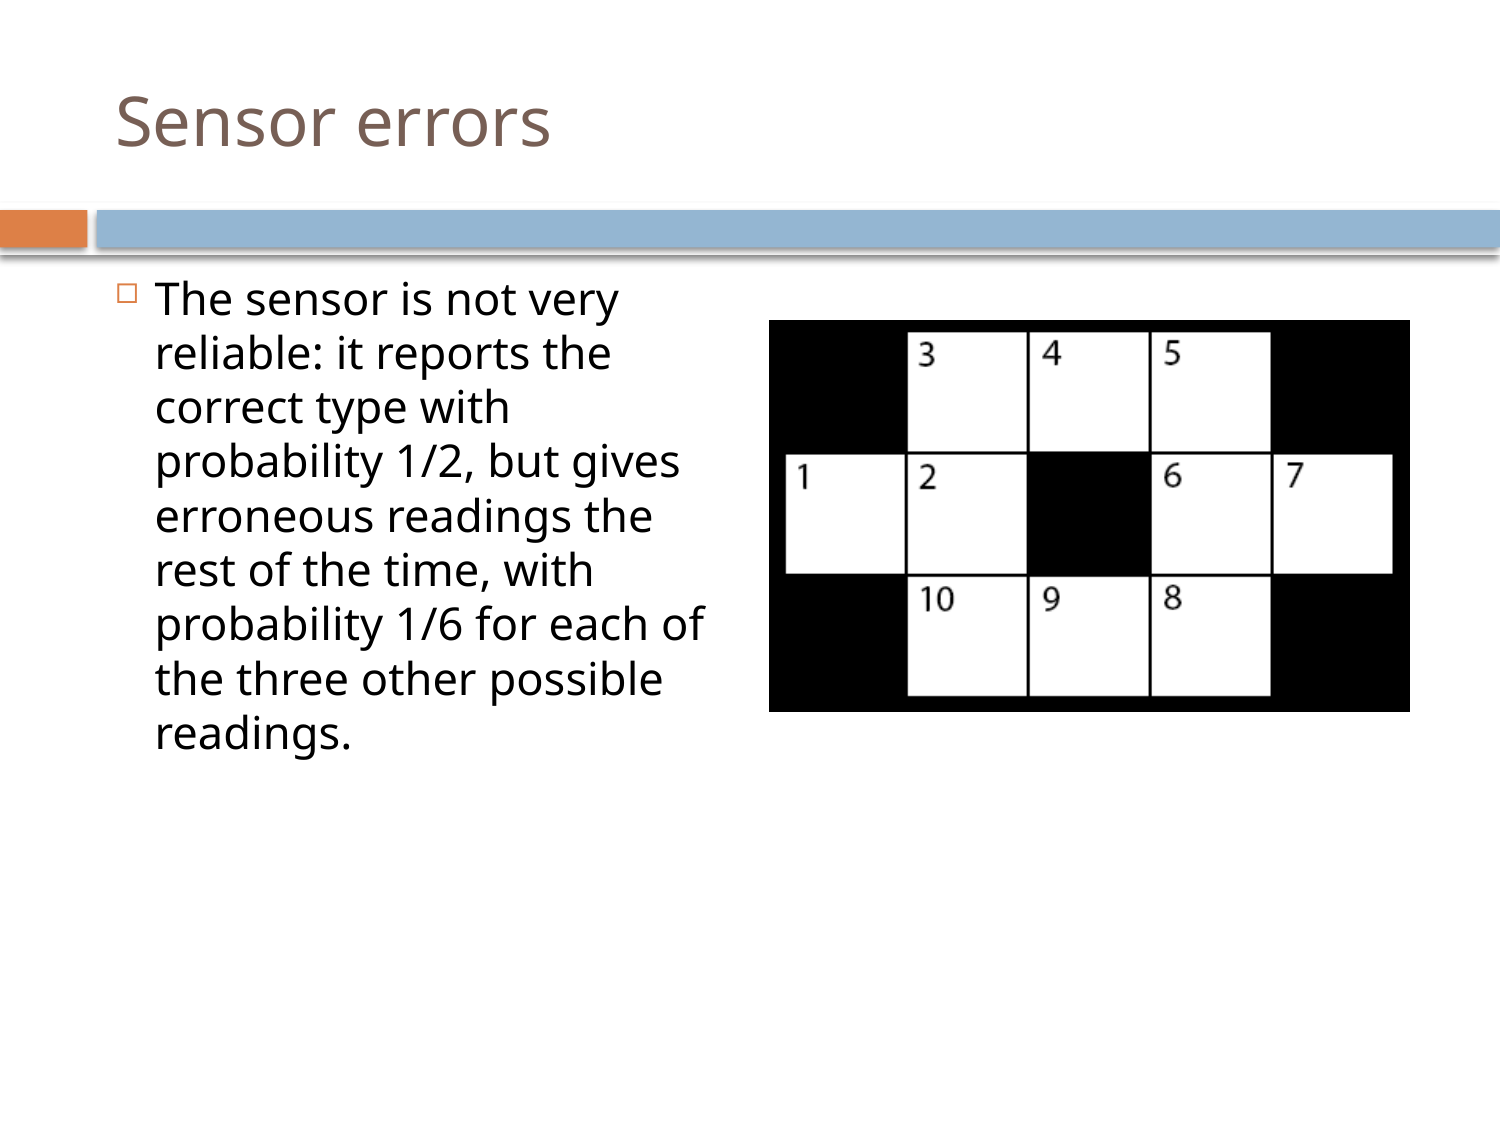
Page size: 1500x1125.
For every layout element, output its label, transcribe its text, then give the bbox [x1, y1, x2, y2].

picture [768, 320, 1411, 712]
title Sensor errors [100, 37, 1438, 200]
list The sensor is not very reliable: it reports the correct type with probability 1/2, but gives erroneous readings the rest of the time, with probability 1/6 for each of the three other possible readings. [100, 262, 743, 1000]
